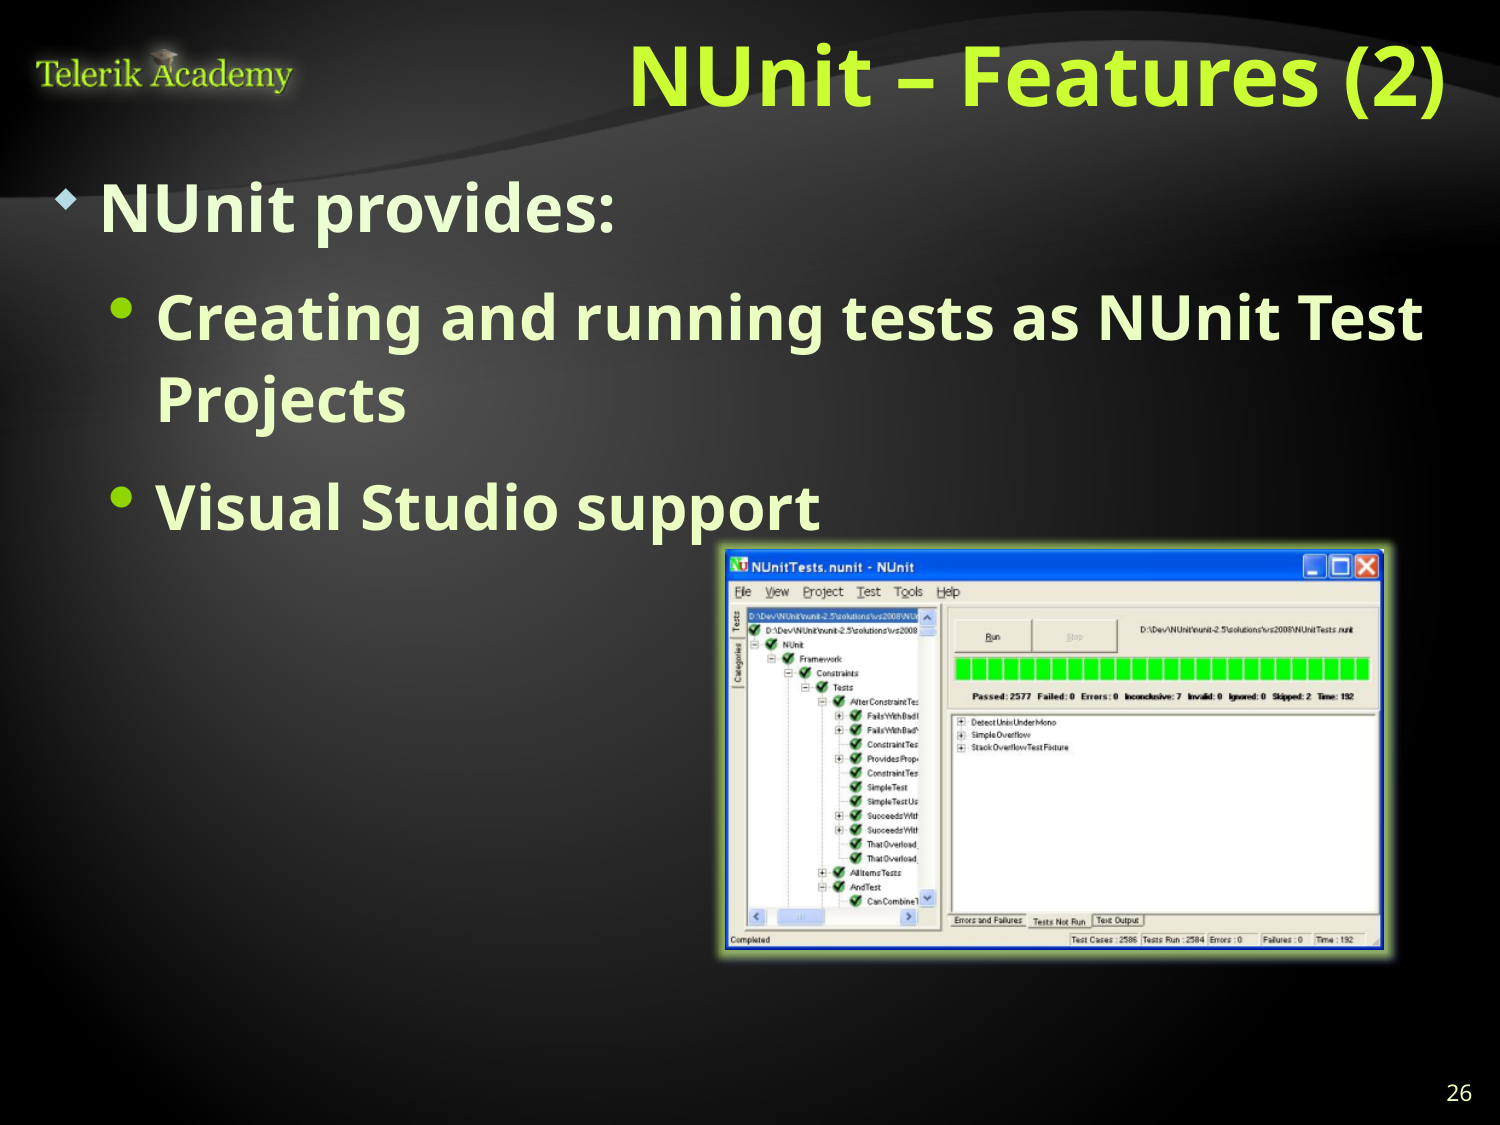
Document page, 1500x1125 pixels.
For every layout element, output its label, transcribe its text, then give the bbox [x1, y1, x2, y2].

picture [0, 0, 1500, 1125]
title NUnit – Features (2) [300, 12, 1463, 149]
list NUnit provides: Creating and running tests as NUnit Test Projects Visual Studio support [37, 149, 1463, 1100]
slide_number 26 [1412, 1074, 1488, 1113]
